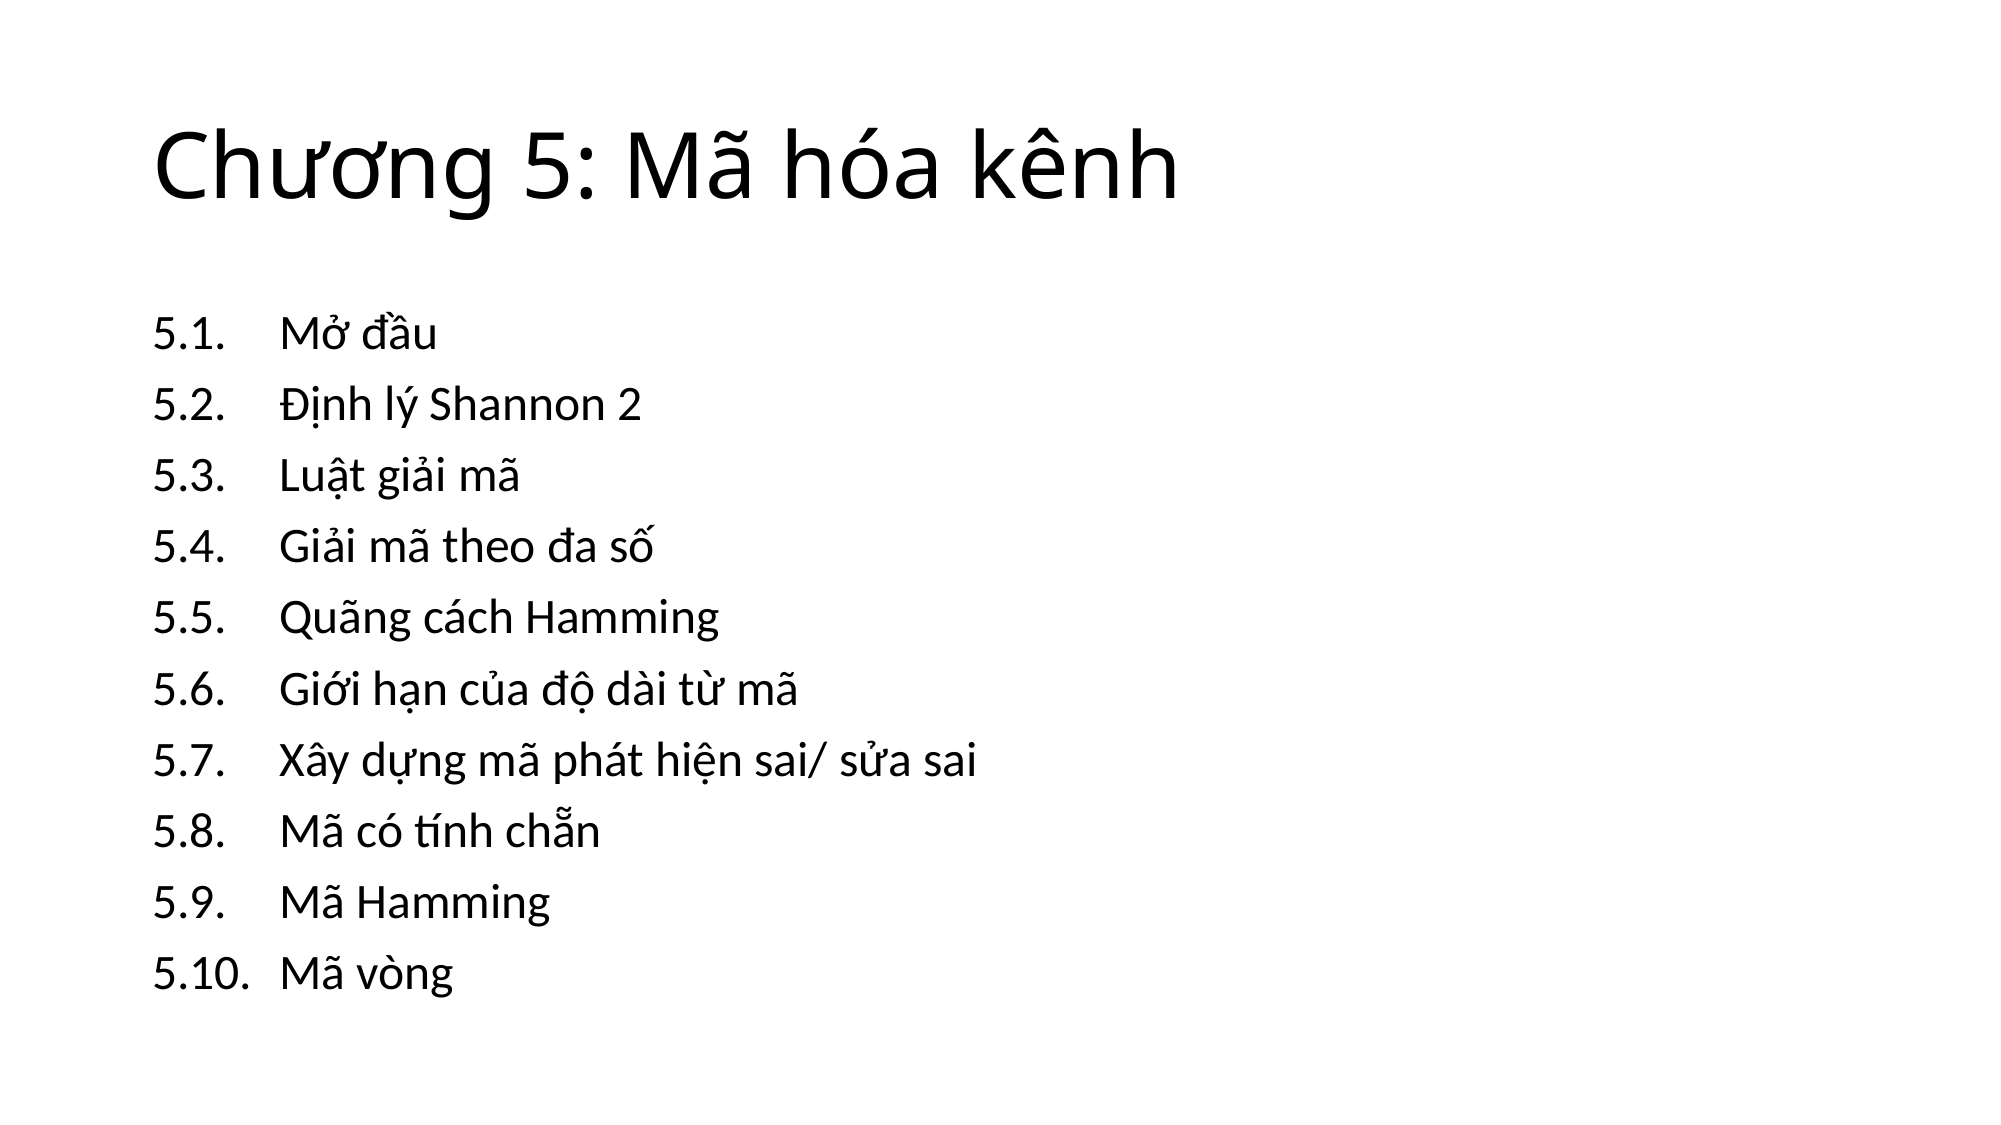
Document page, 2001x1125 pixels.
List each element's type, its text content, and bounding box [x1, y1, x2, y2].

text_box Chương 5: Mã hóa kênh [137, 59, 1863, 277]
text_box 5.1. Mở đầu 5.2. Định lý Shannon 2 5.3. Luật giải mã 5.4. Giải mã theo đa số 5.5. Quãng cách Hamming 5.6. Giới hạn của độ dài từ mã 5.7. Xây dựng mã phát hiện sai/ sửa sai 5.8. Mã có tính chẵn 5.9. Mã Hamming 5.10. Mã vòng [137, 299, 1863, 1013]
